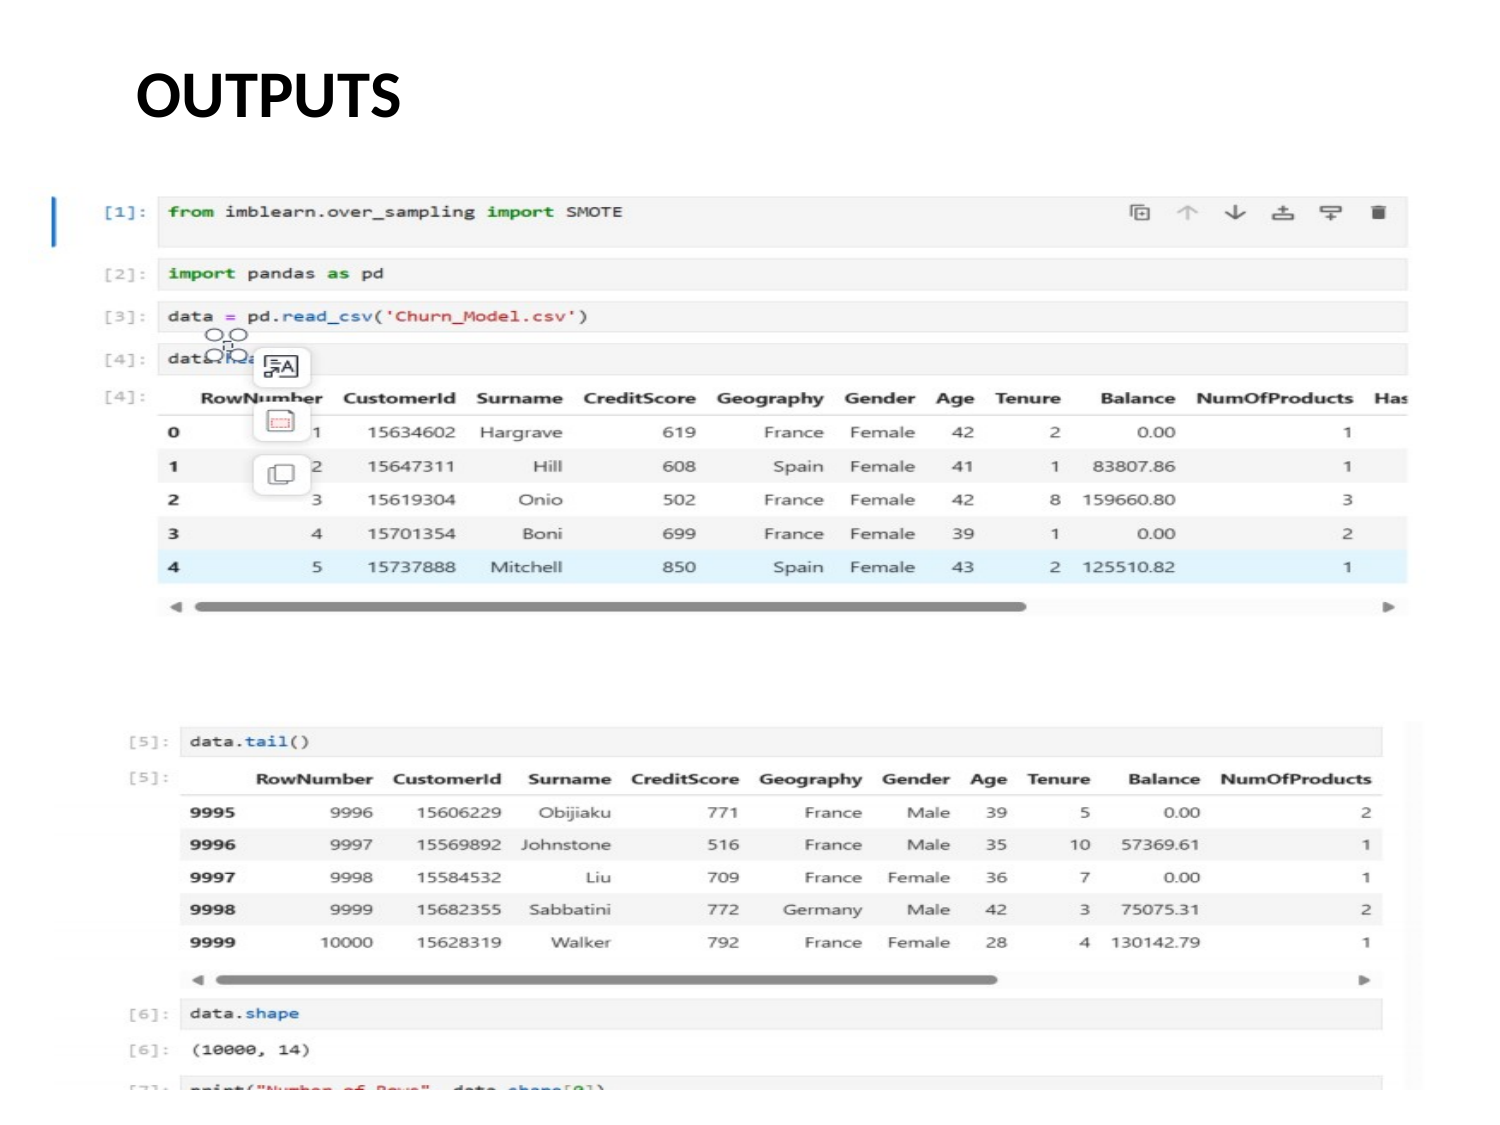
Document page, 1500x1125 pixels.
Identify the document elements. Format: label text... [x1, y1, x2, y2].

title OUTPUTS [121, 44, 1022, 138]
picture [28, 186, 1467, 1090]
